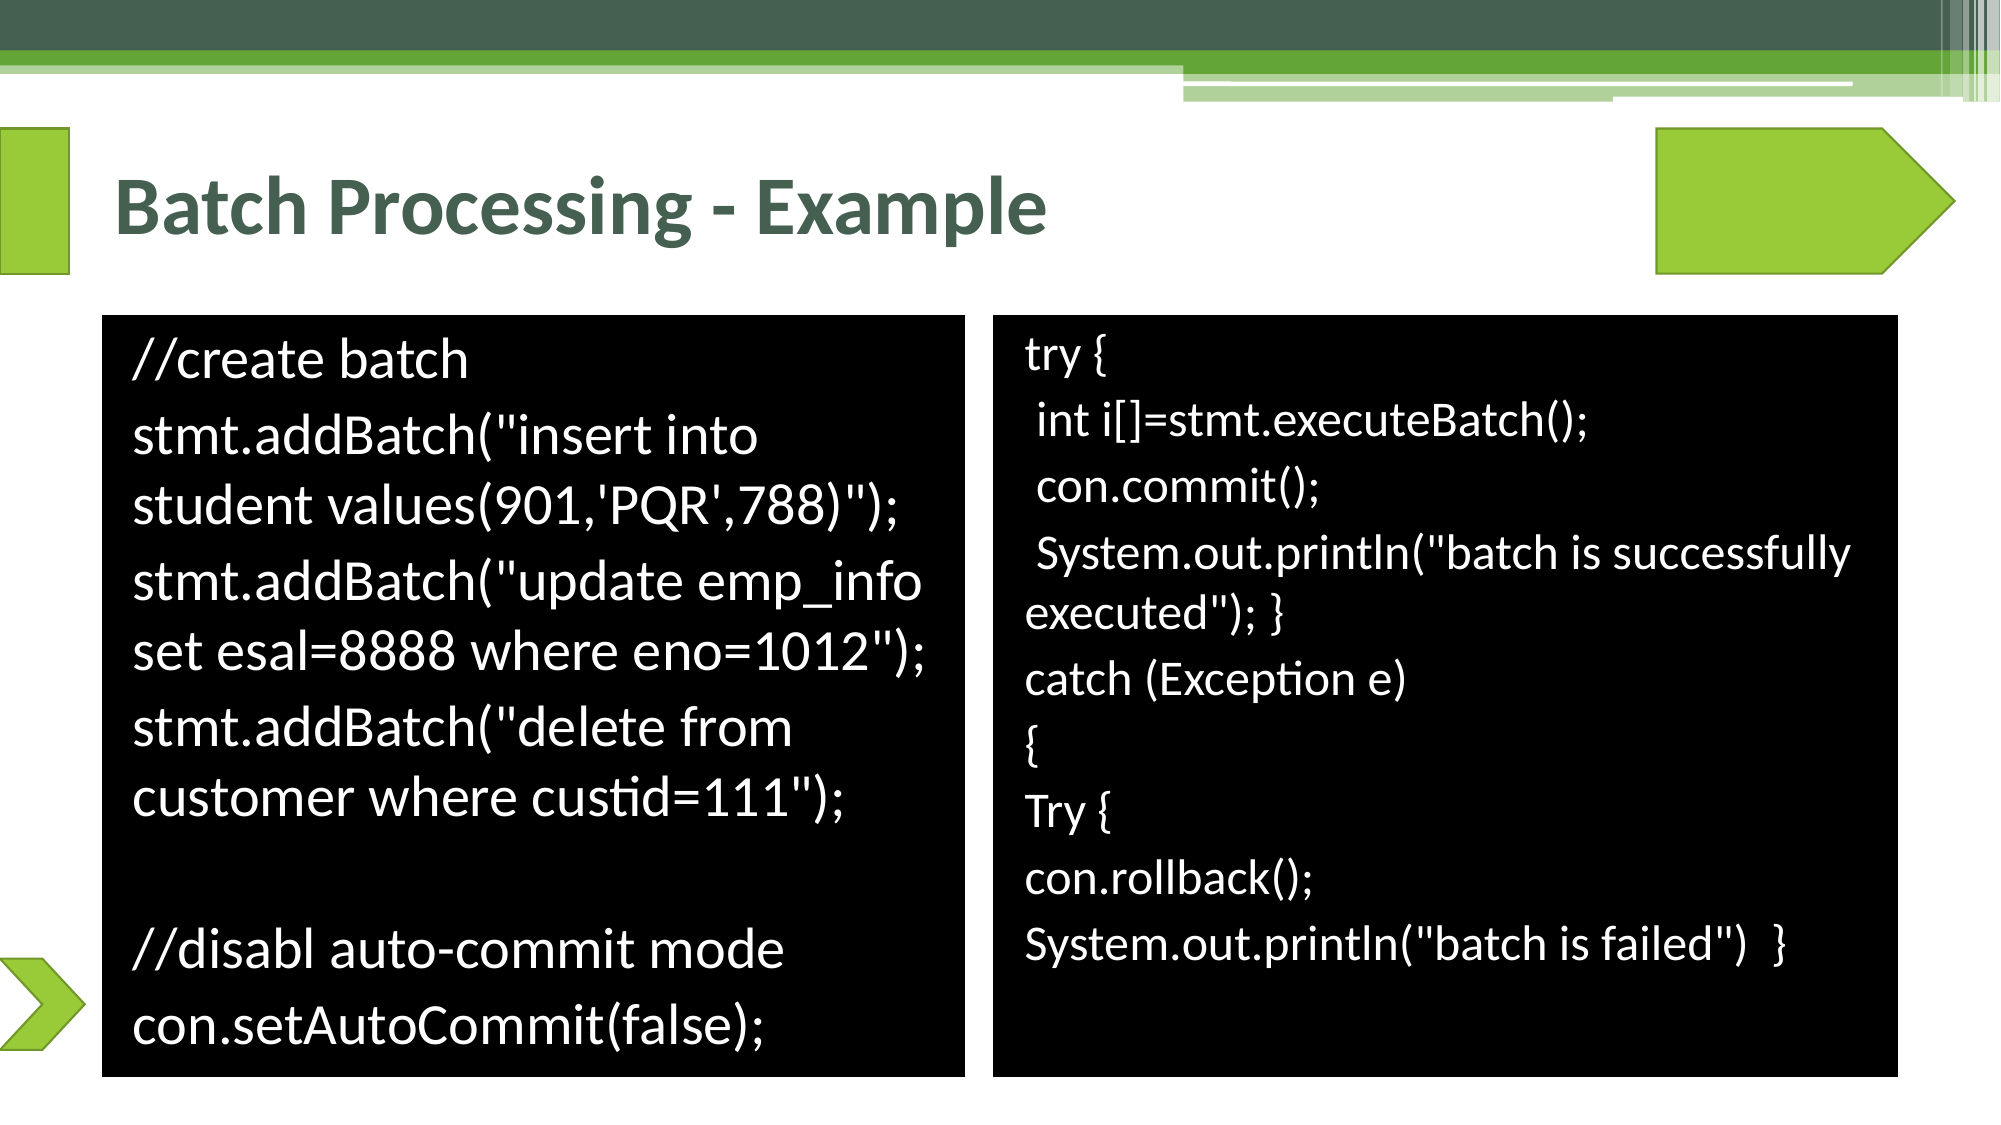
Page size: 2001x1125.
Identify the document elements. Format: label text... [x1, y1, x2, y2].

title Batch Processing - Example [99, 113, 1900, 289]
text_box try { int i[]=stmt.executeBatch(); con.commit(); System.out.println("batch is successfully executed"); } catch (Exception e) { Try { con.rollback(); System.out.println("batch is failed") } [990, 311, 1901, 1080]
list //create batch stmt.addBatch("insert into student values(901,'PQR',788)"); stmt.addBatch("update emp_info set esal=8888 where eno=1012"); stmt.addBatch("delete from customer where custid=111"); //disabl auto-commit mode con.setAutoCommit(false); [98, 311, 968, 1080]
